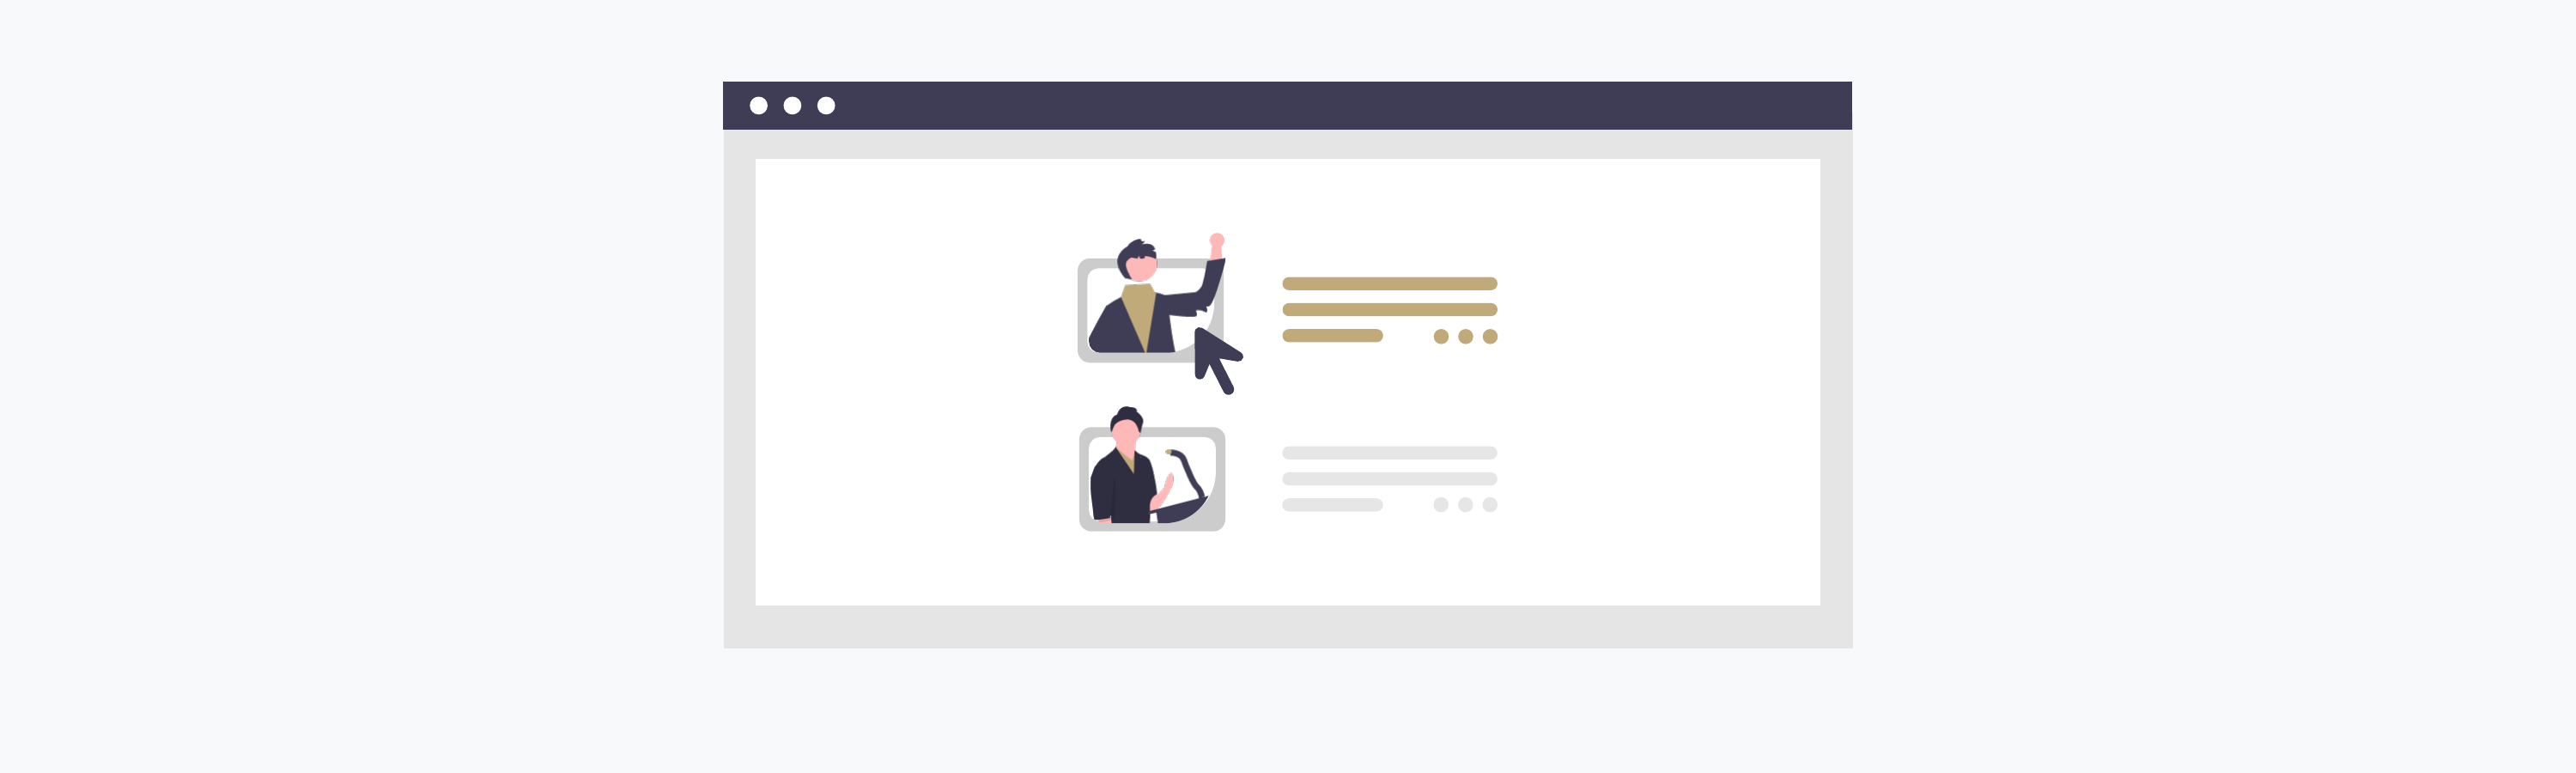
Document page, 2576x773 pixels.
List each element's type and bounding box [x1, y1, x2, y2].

text_box [722, 81, 1853, 649]
text_box [1078, 233, 1498, 532]
